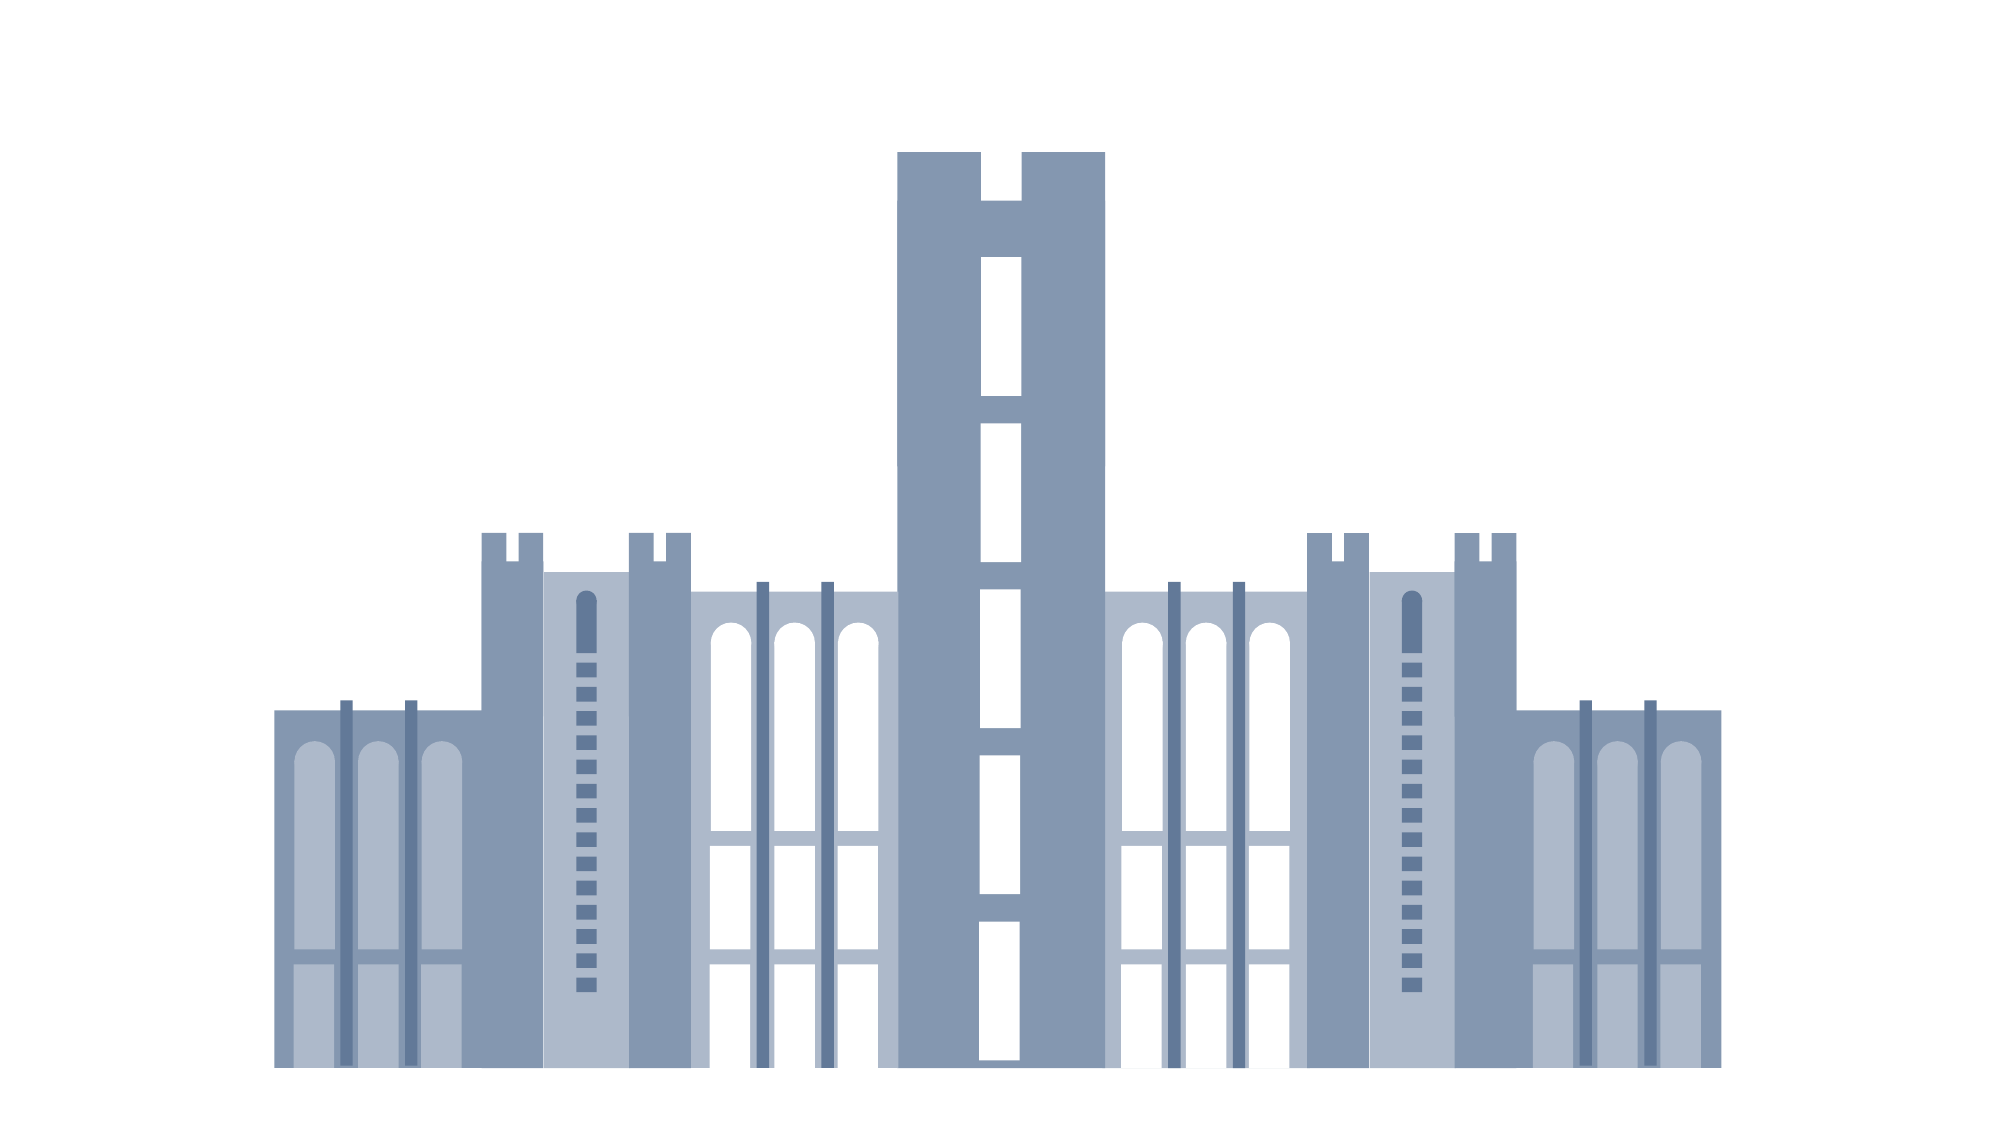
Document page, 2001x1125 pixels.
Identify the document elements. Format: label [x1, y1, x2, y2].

text_box [1401, 807, 1423, 824]
text_box [1401, 904, 1423, 921]
text_box [576, 590, 597, 654]
text_box [575, 977, 598, 993]
text_box [575, 952, 598, 969]
text_box [575, 734, 598, 751]
text_box [575, 928, 598, 945]
text_box [1401, 783, 1423, 799]
text_box [1307, 532, 1369, 1069]
text_box [575, 831, 598, 848]
text_box [1106, 581, 1307, 1069]
text_box [544, 571, 629, 1069]
text_box [1454, 532, 1517, 1069]
text_box [575, 686, 598, 703]
text_box [575, 880, 598, 896]
text_box [575, 710, 598, 727]
text_box [1401, 686, 1423, 703]
text_box [1517, 700, 1722, 1068]
text_box [1401, 759, 1423, 775]
text_box [897, 152, 1106, 1069]
text_box [1401, 856, 1423, 872]
text_box [691, 581, 899, 1068]
text_box [1401, 590, 1423, 654]
text_box [1401, 977, 1423, 993]
text_box [575, 759, 598, 775]
text_box [1401, 952, 1423, 969]
text_box [1401, 831, 1423, 848]
text_box [575, 662, 598, 678]
text_box [575, 856, 598, 872]
text_box [1401, 710, 1423, 727]
text_box [274, 700, 481, 1068]
text_box [1369, 571, 1454, 1069]
text_box [1401, 928, 1423, 945]
text_box [1401, 662, 1423, 678]
text_box [575, 807, 598, 824]
text_box [1401, 734, 1423, 751]
text_box [629, 532, 691, 1068]
text_box [481, 532, 544, 1068]
text_box [575, 904, 598, 921]
text_box [575, 783, 598, 799]
text_box [1401, 880, 1423, 896]
